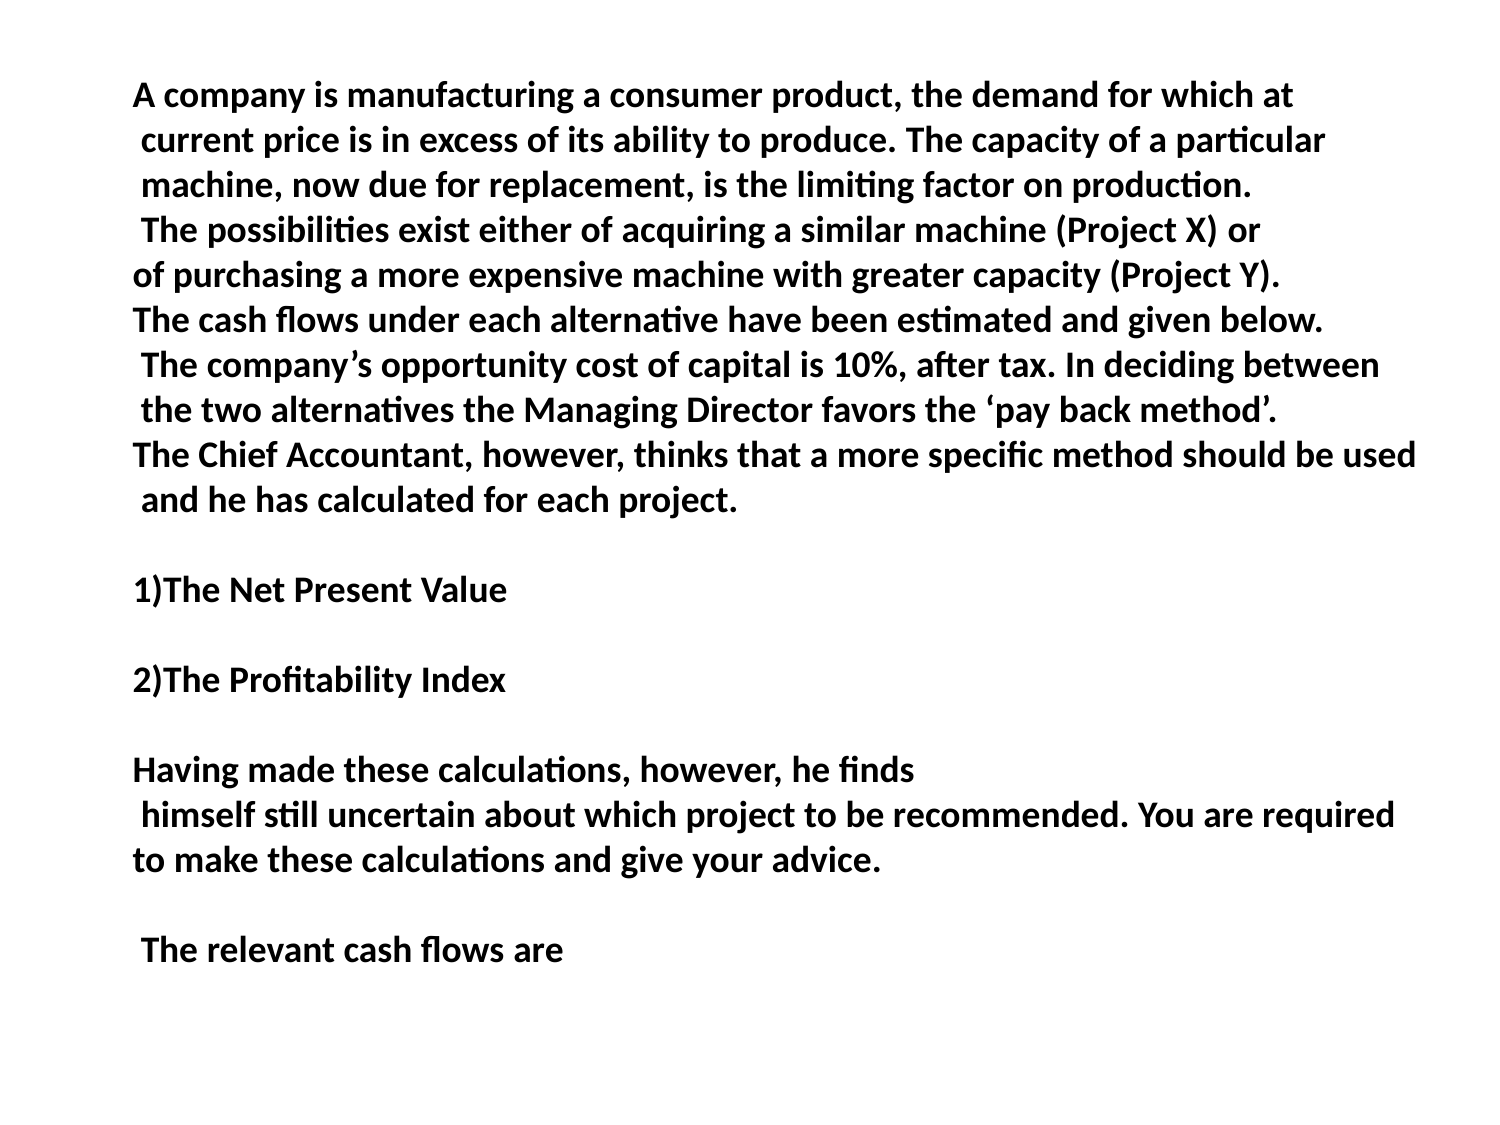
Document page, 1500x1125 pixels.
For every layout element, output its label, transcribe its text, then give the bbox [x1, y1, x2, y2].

text_box A company is manufacturing a consumer product, the demand for which at current price is in excess of its ability to produce. The capacity of a particular machine, now due for replacement, is the limiting factor on production. The possibilities exist either of acquiring a similar machine (Project X) or of purchasing a more expensive machine with greater capacity (Project Y). The cash flows under each alternative have been estimated and given below. The company’s opportunity cost of capital is 10%, after tax. In deciding between the two alternatives the Managing Director favors the ‘pay back method’. The Chief Accountant, however, thinks that a more specific method should be used and he has calculated for each project. 1)The Net Present Value 2)The Profitability Index Having made these calculations, however, he finds himself still uncertain about which project to be recommended. You are required to make these calculations and give your advice. The relevant cash flows are [117, 62, 1433, 1068]
